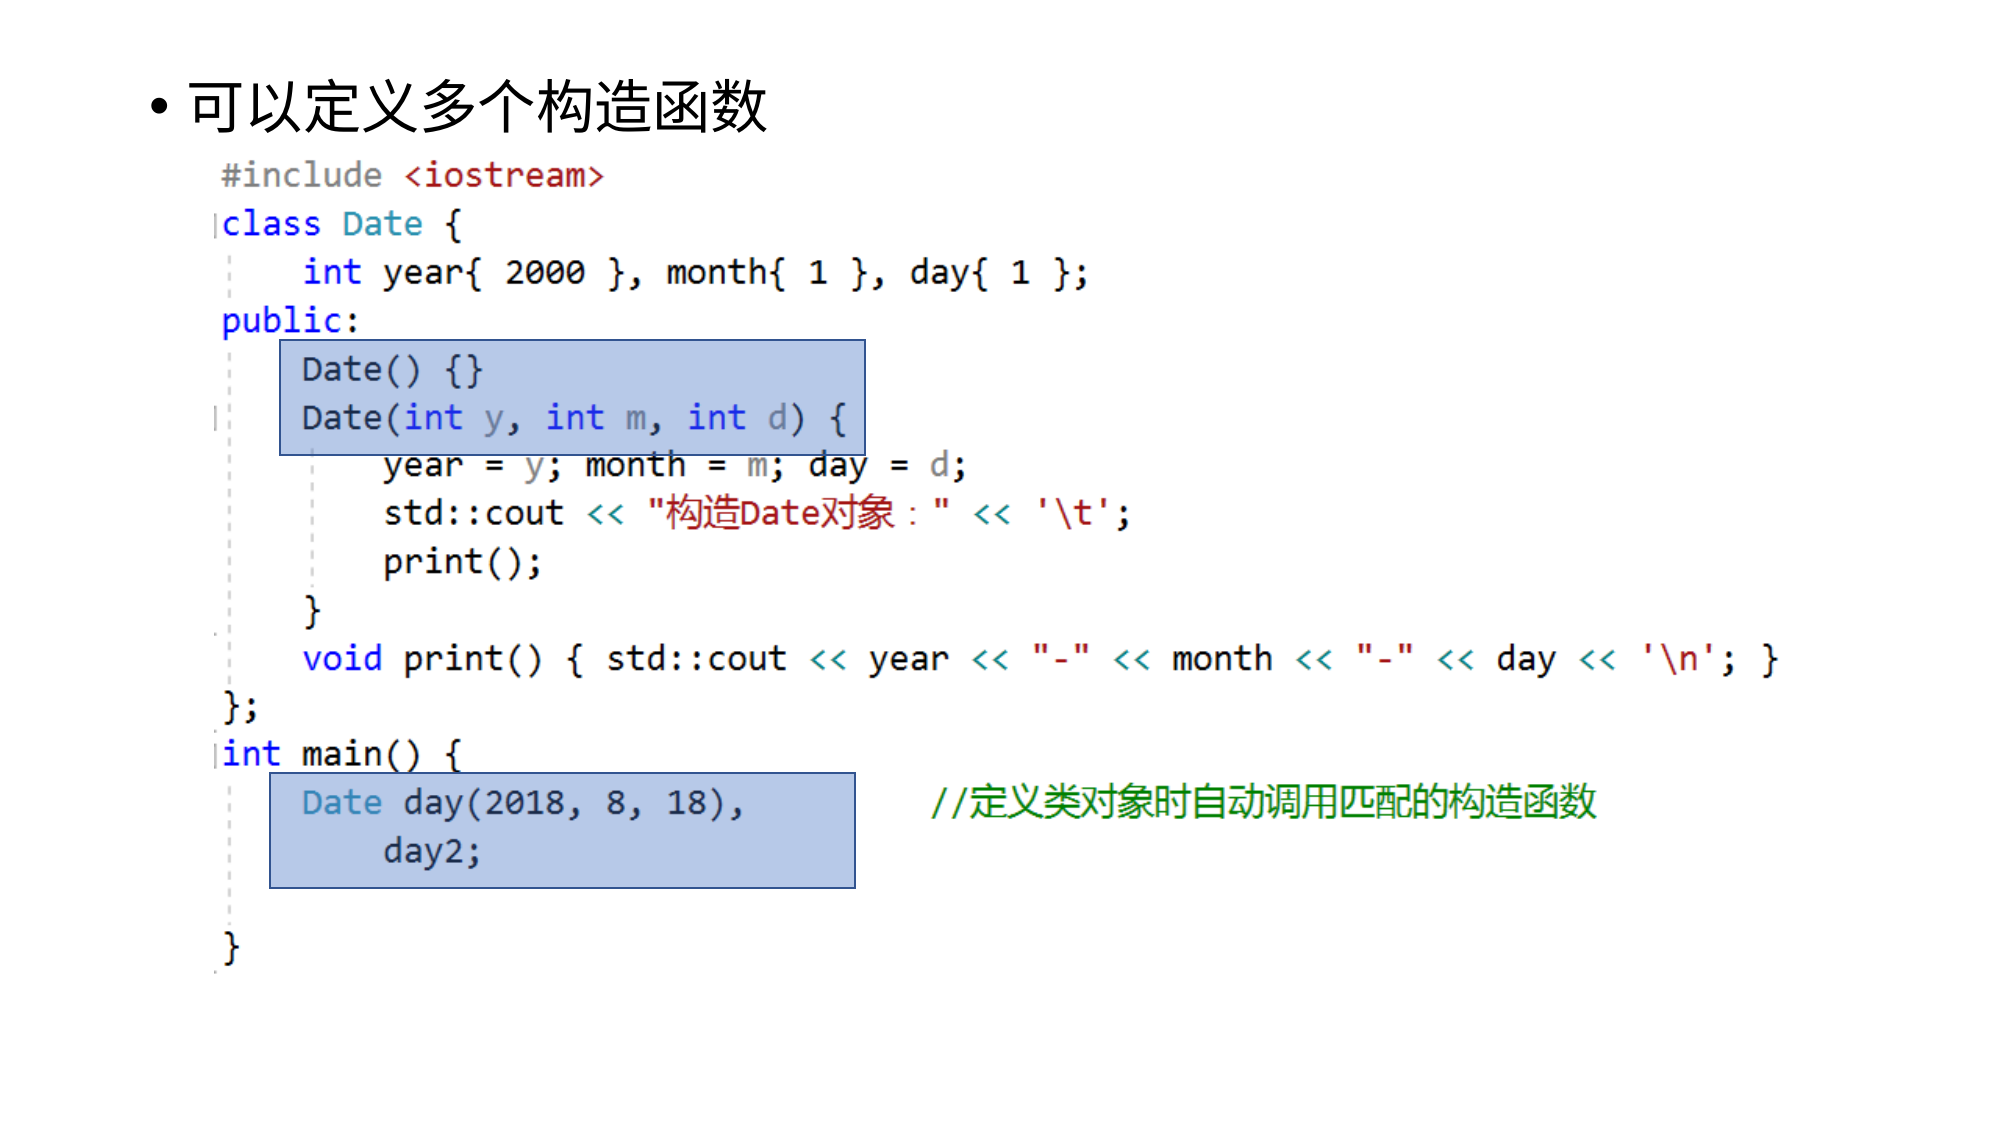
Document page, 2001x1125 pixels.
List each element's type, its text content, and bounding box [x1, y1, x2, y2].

picture [214, 148, 1786, 977]
list 可以定义多个构造函数 [134, 48, 1860, 845]
